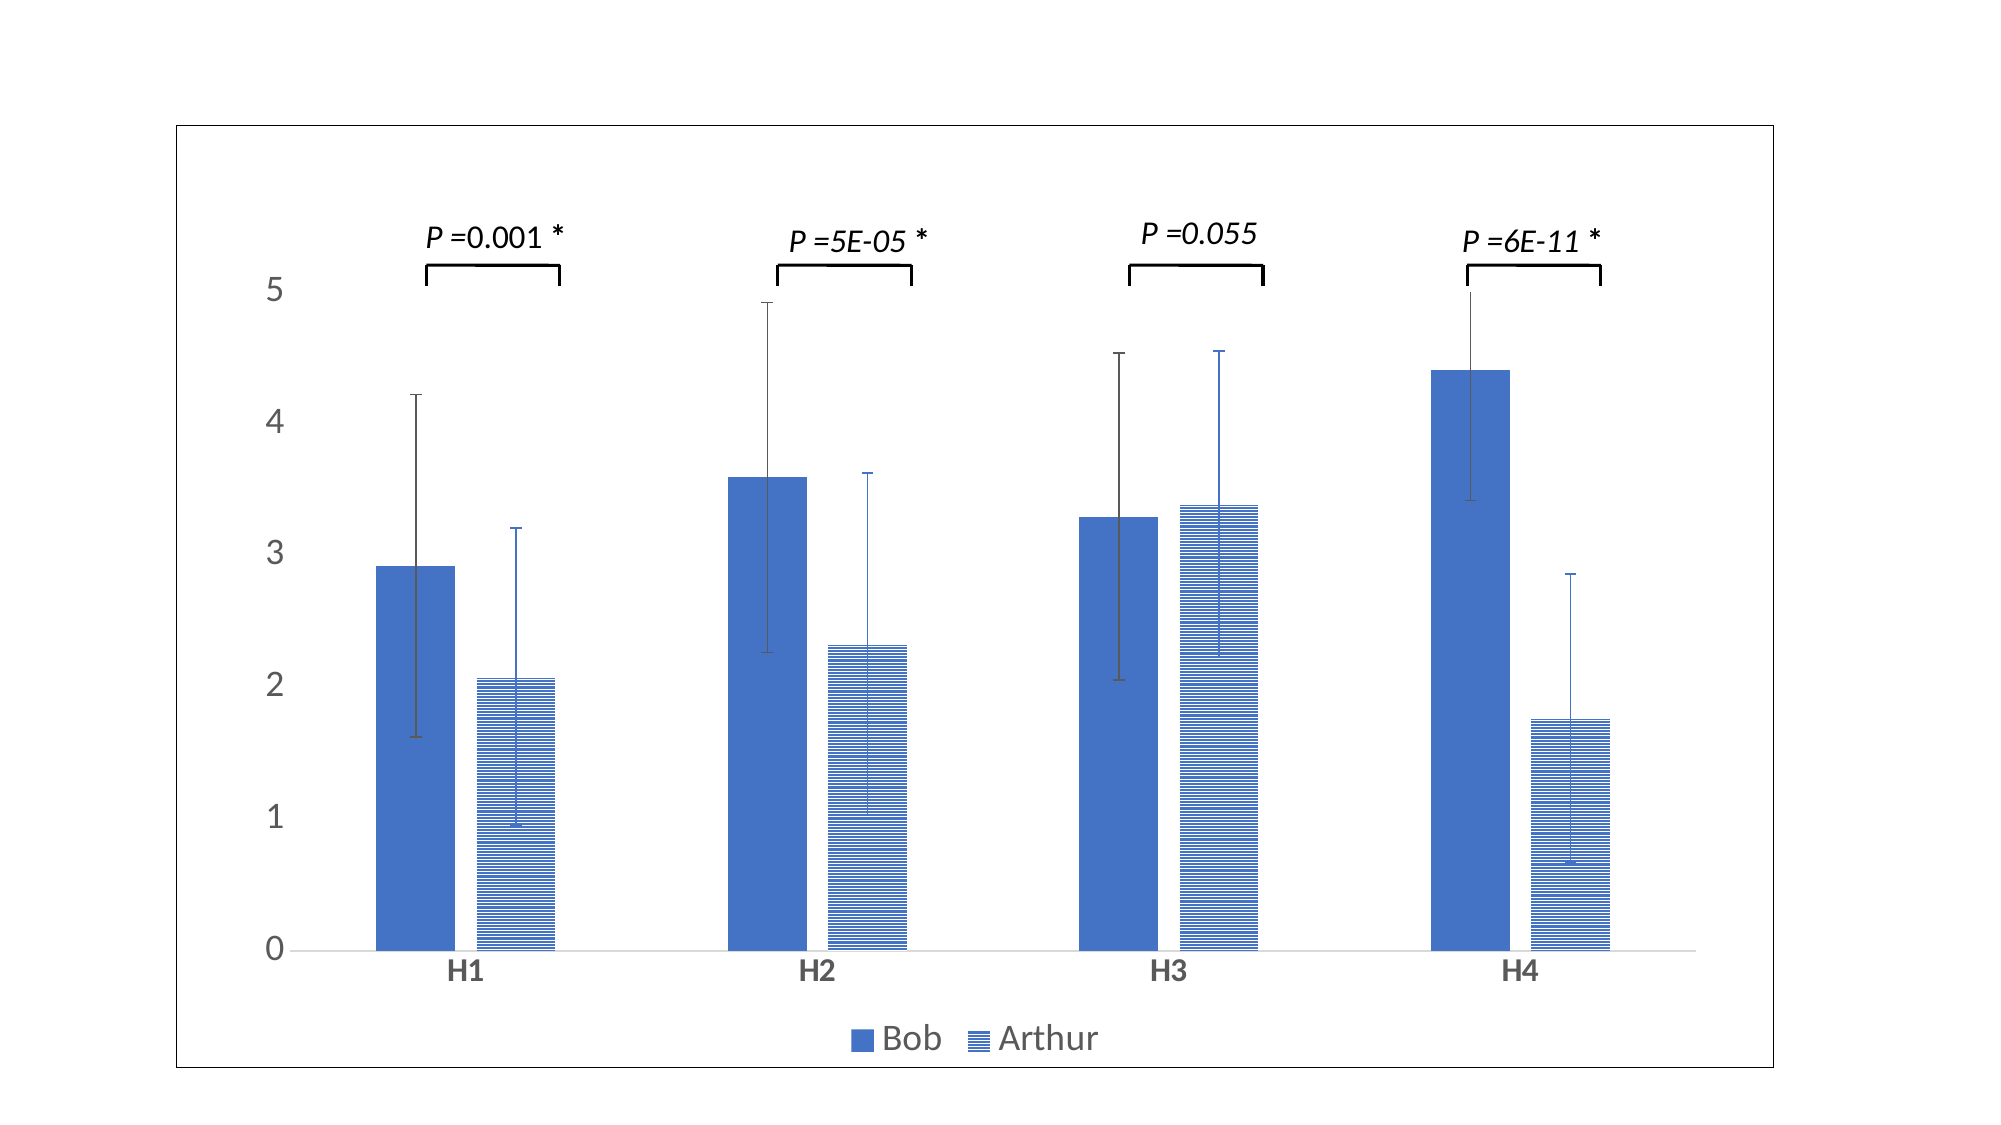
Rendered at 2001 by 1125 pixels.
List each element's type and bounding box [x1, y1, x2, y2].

chart [176, 125, 1774, 1068]
text_box [777, 264, 912, 286]
text_box [1129, 264, 1264, 286]
text_box [1467, 264, 1602, 286]
text_box [426, 264, 561, 286]
